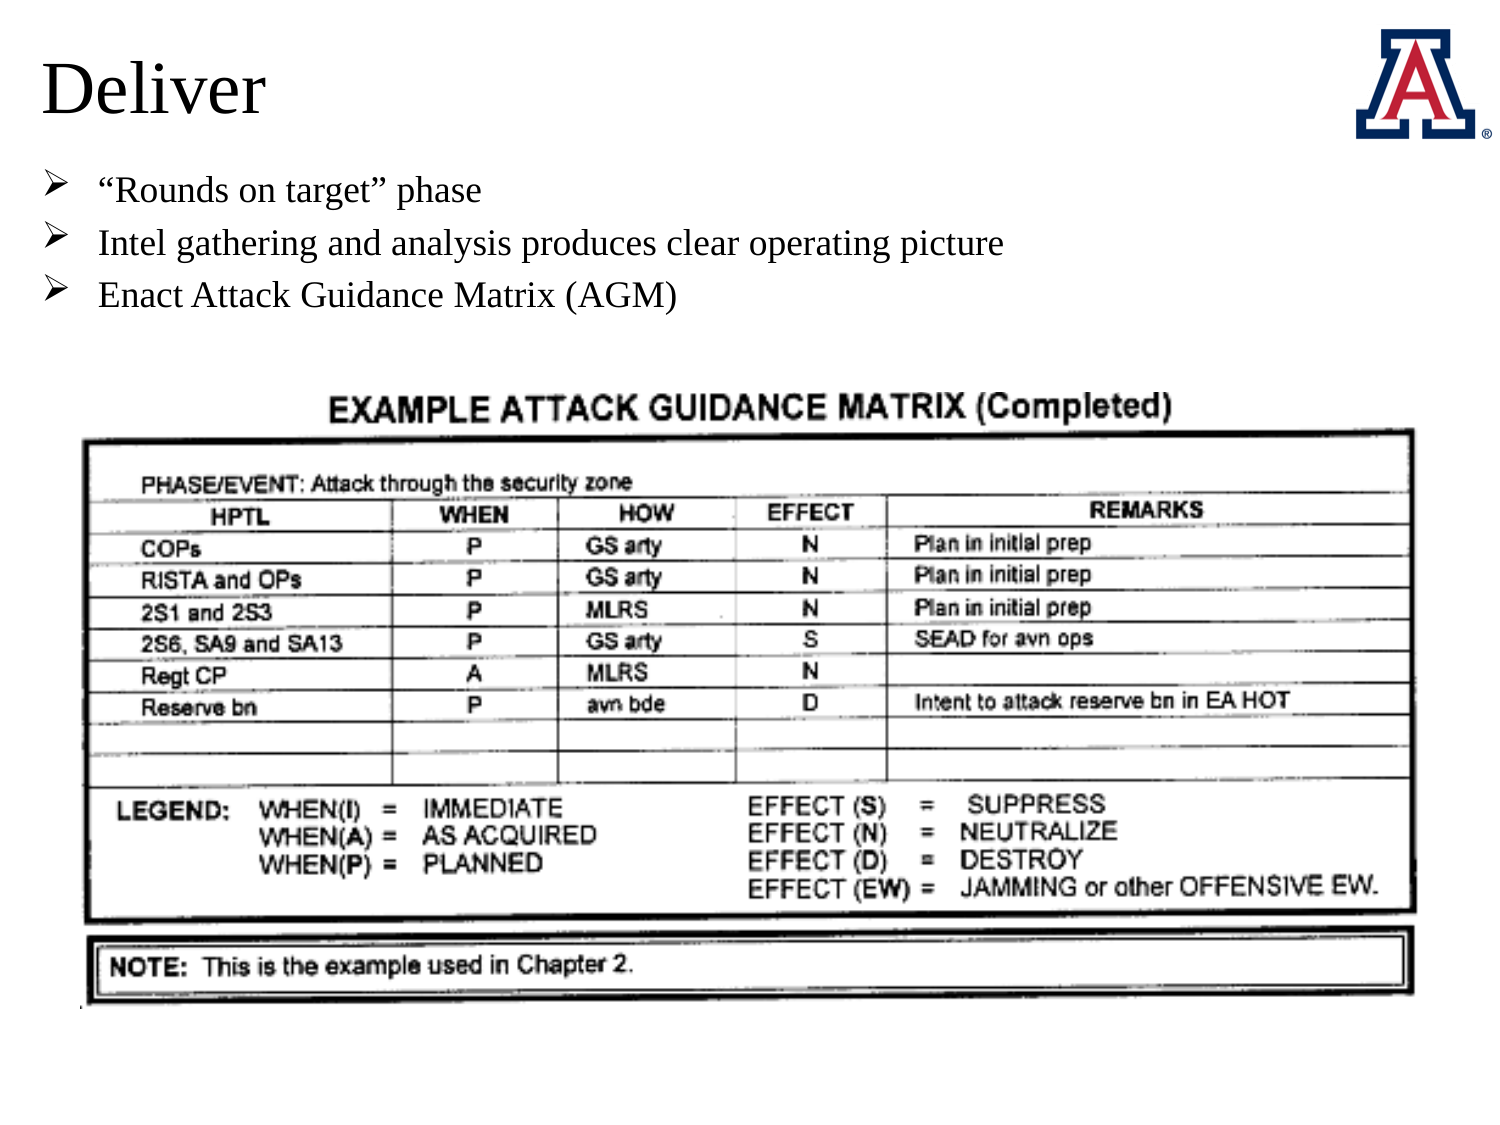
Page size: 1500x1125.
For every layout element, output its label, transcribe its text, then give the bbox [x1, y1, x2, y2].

picture [79, 391, 1420, 1009]
list “Rounds on target” phase Intel gathering and analysis produces clear operating picture Enact Attack Guidance Matrix (AGM) [26, 157, 1467, 1105]
title Deliver [26, 37, 963, 129]
picture [1351, 23, 1500, 144]
